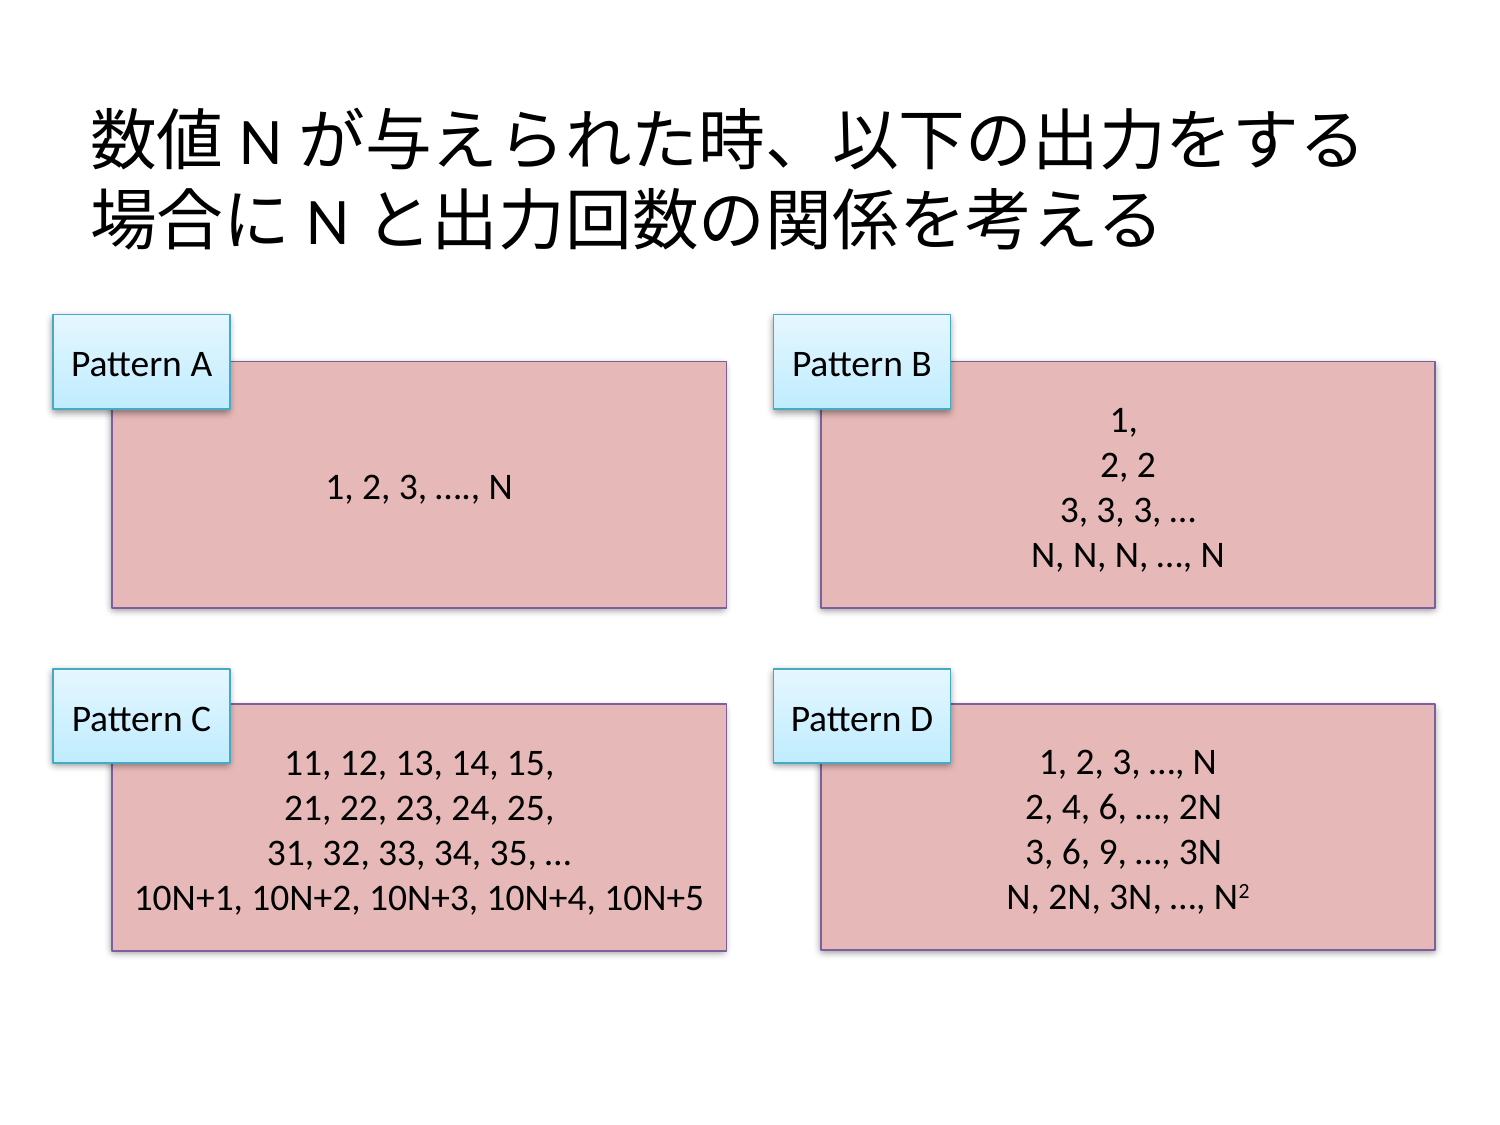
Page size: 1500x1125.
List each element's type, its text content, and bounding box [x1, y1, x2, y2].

list 数値Nが与えられた時、以下の出力をする場合にNと出力回数の関係を考える [75, 90, 1425, 1005]
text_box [773, 314, 1436, 609]
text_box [52, 314, 727, 609]
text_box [773, 668, 1436, 951]
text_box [52, 668, 727, 952]
